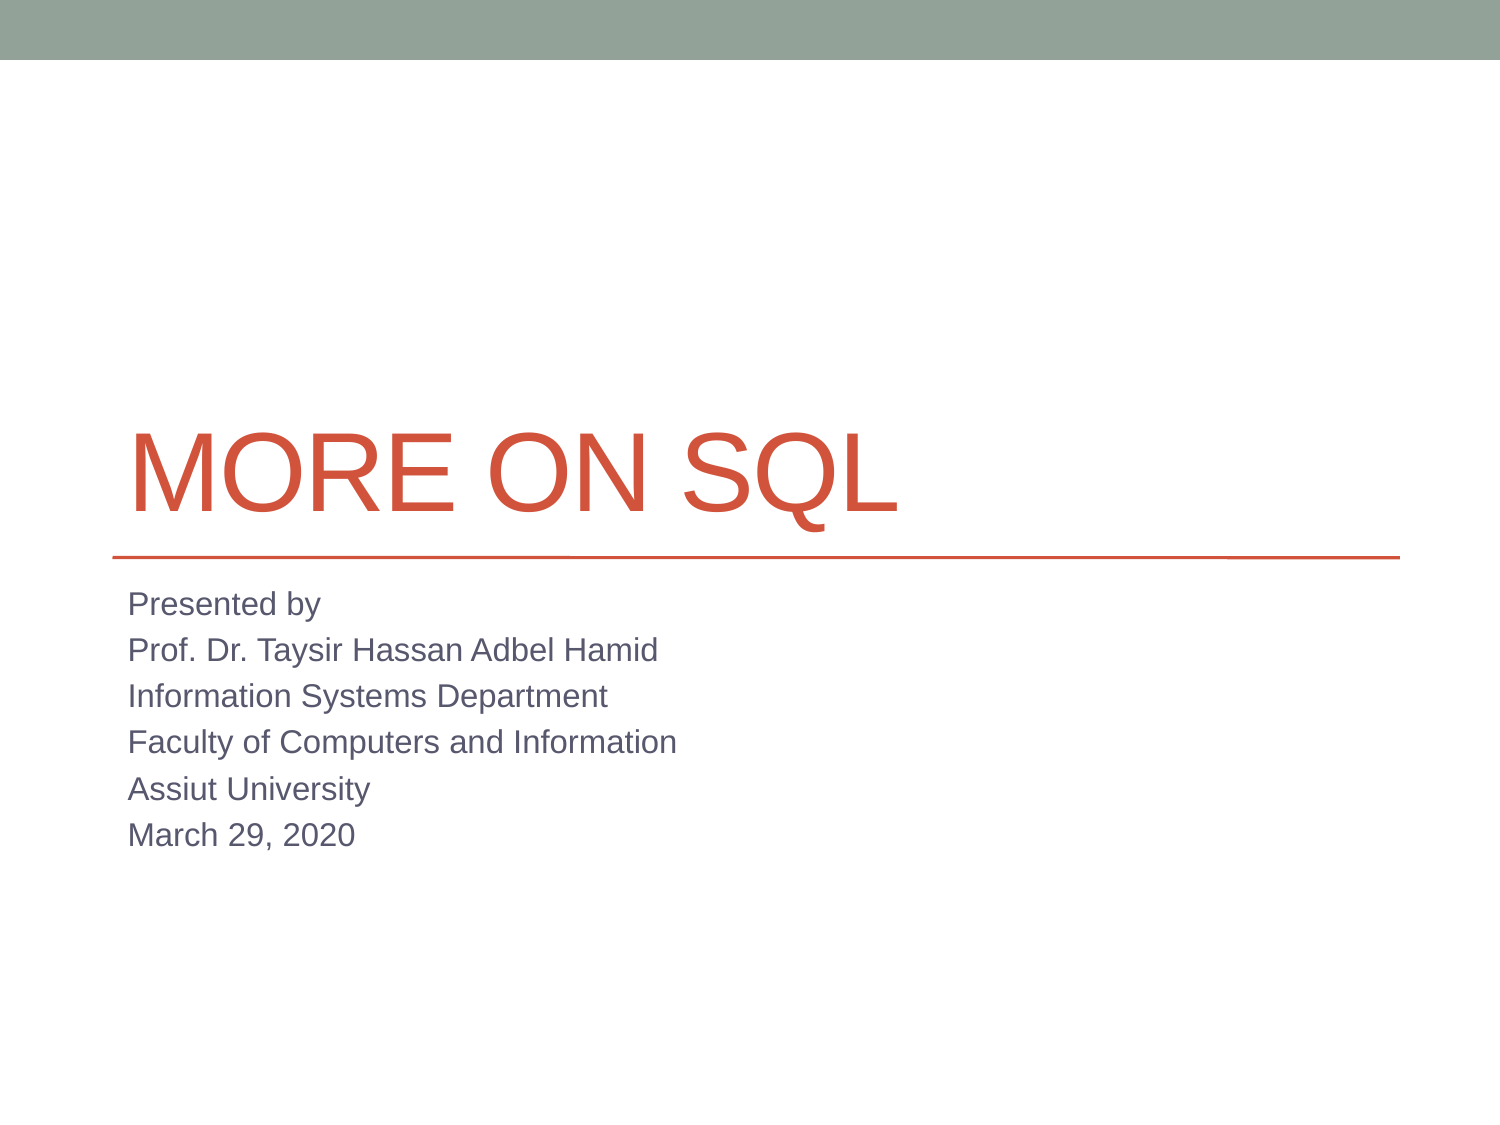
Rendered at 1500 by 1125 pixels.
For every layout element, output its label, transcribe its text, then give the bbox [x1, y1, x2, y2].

subtitle Presented by Prof. Dr. Taysir Hassan Adbel Hamid Information Systems Department Faculty of Computers and Information Assiut University March 29, 2020 [112, 575, 1163, 863]
title More on SQL [112, 224, 1400, 542]
